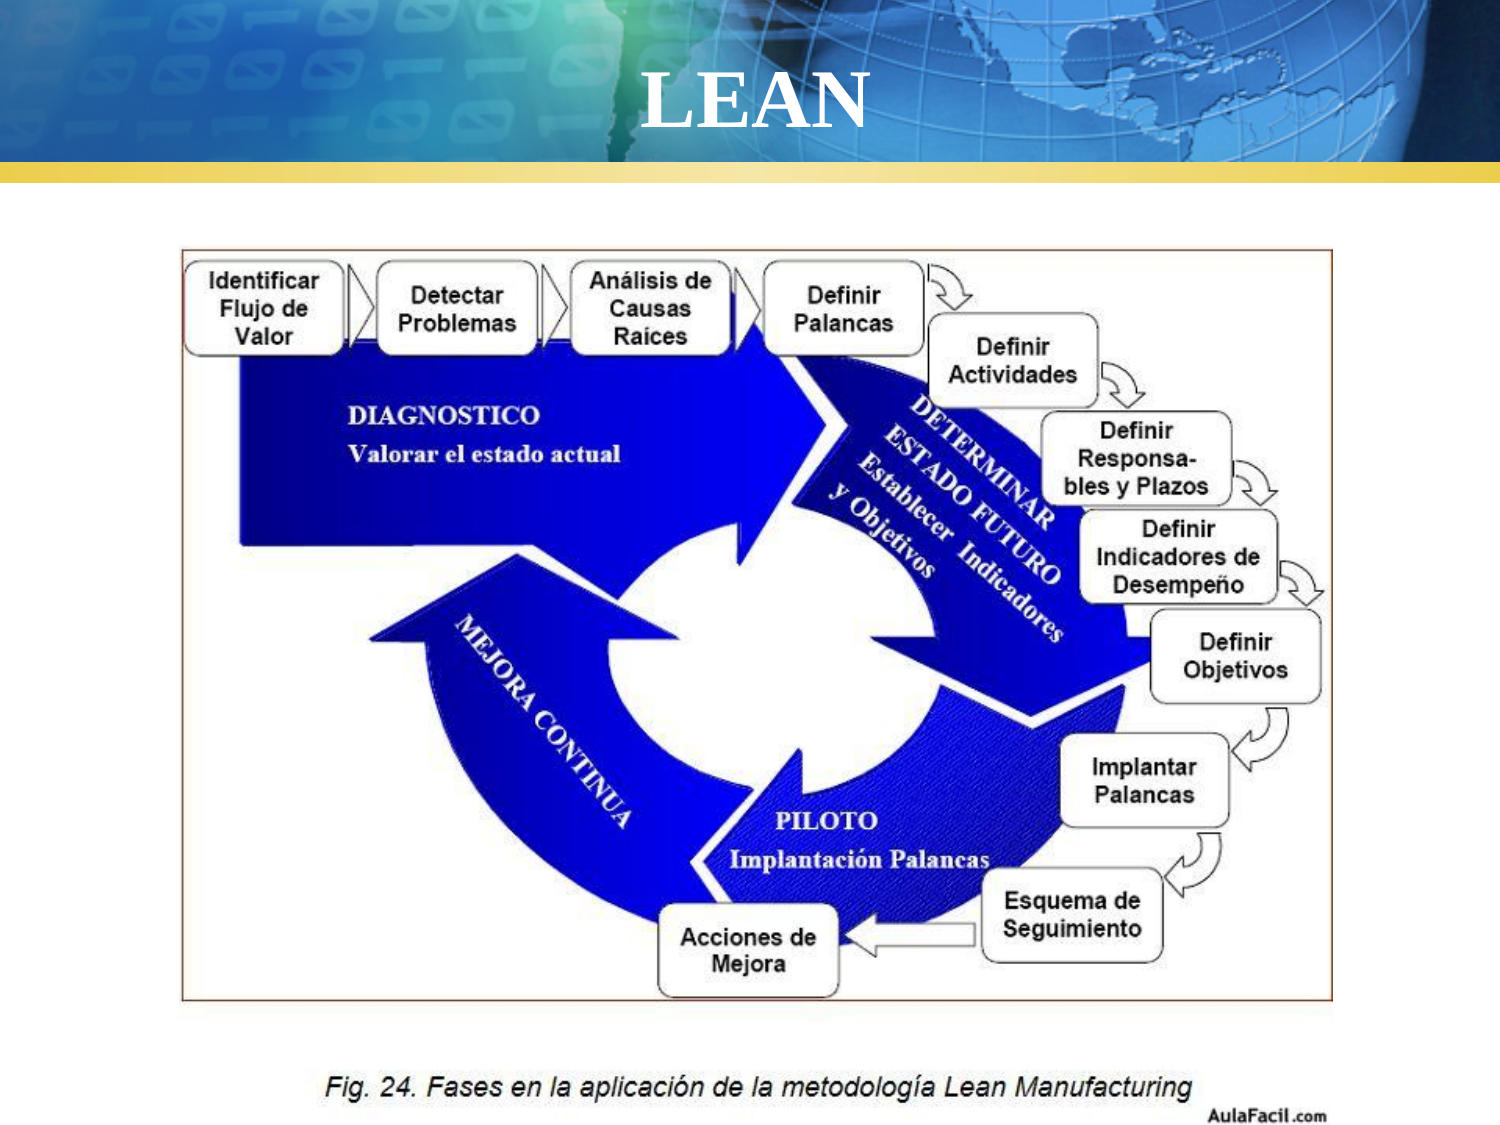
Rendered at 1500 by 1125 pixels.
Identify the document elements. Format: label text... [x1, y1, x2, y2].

title LEAN [62, 50, 1450, 138]
picture [179, 245, 1333, 1125]
picture [0, 0, 1500, 163]
